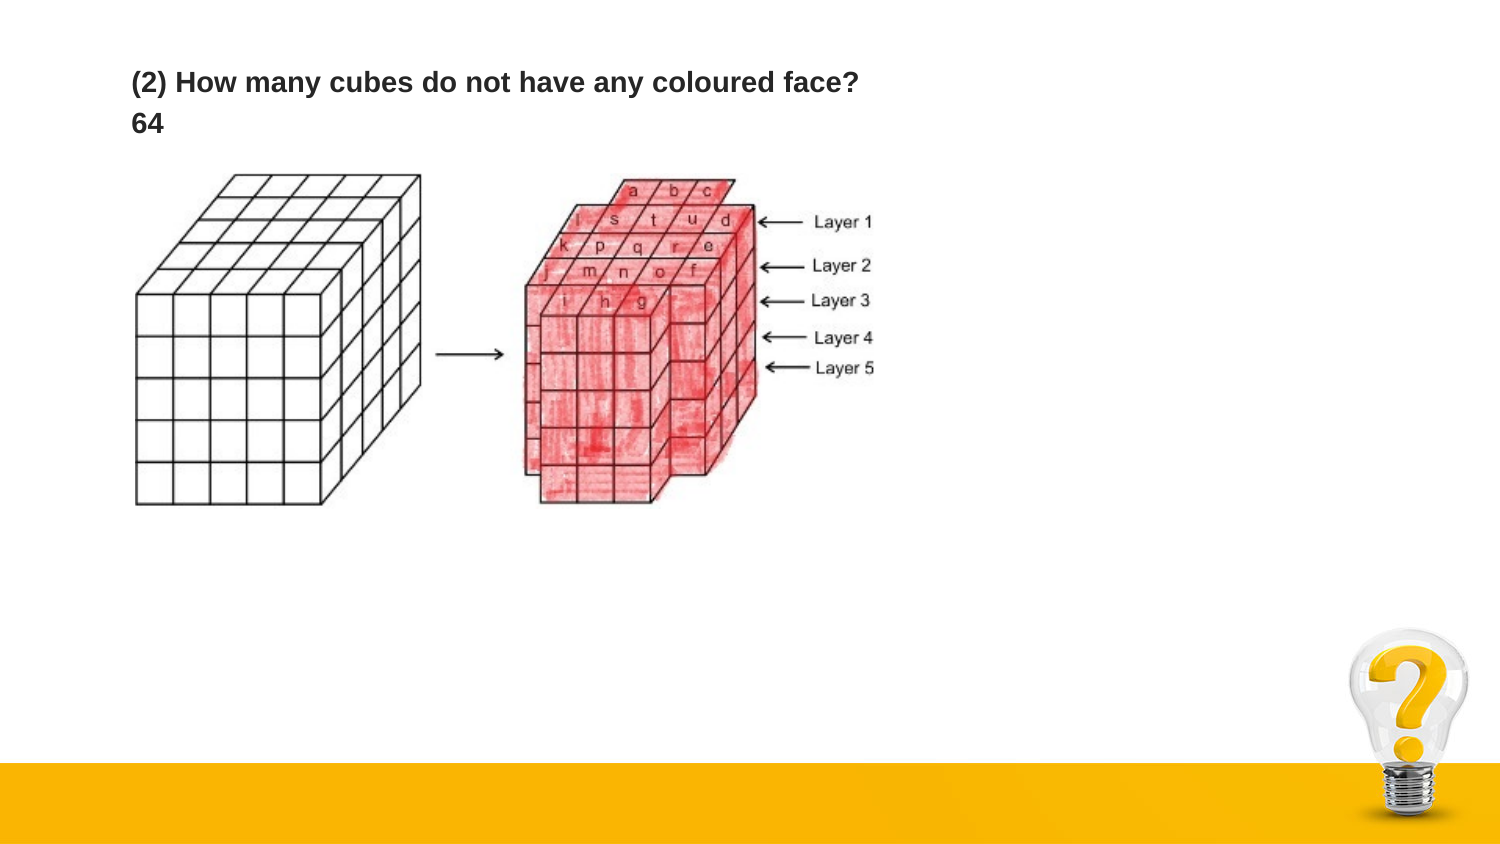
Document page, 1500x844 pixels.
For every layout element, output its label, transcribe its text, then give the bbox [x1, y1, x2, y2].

picture [0, 0, 1500, 844]
list (2) How many cubes do not have any coloured face? 64 [66, 55, 1461, 753]
